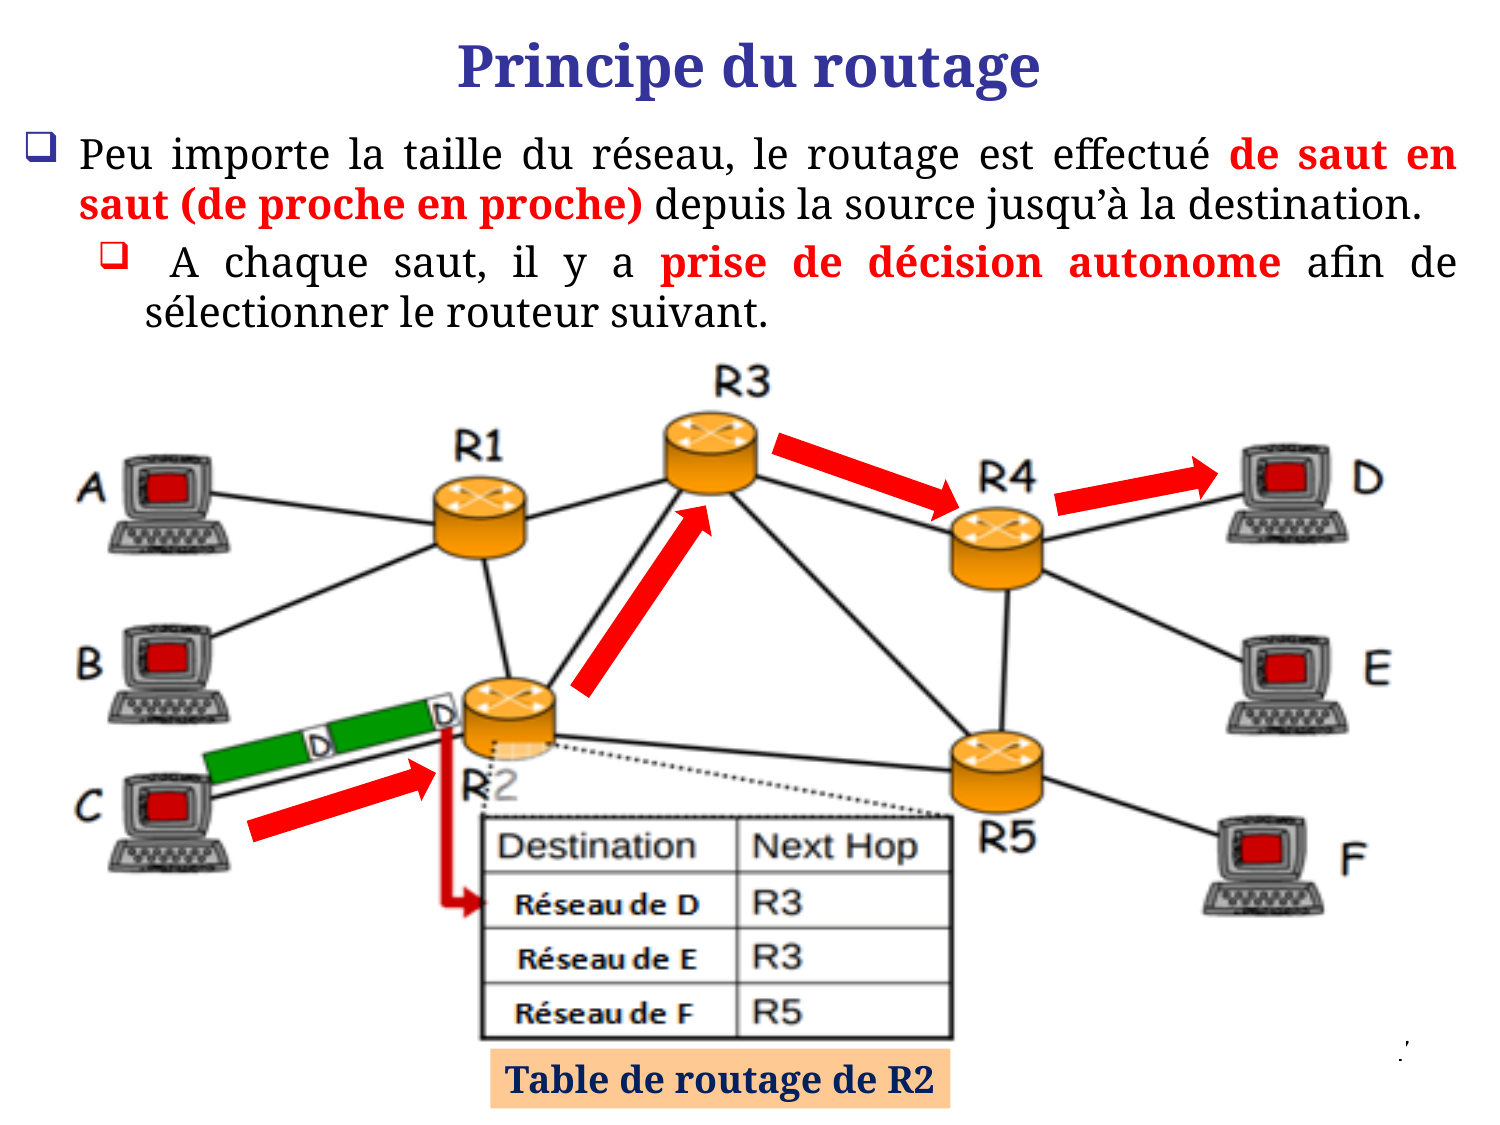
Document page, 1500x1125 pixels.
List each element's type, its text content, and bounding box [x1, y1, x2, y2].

slide_number 7 [1074, 1024, 1426, 1103]
list Peu importe la taille du réseau, le routage est effectué de saut en saut (de proche en proche) depuis la source jusqu’à la destination. A chaque saut, il y a prise de décision autonome afin de sélectionner le routeur suivant. [7, 120, 1473, 976]
text_box Table de routage de R2 [490, 1067, 951, 1109]
text_box Principe du routage [74, 21, 1425, 114]
picture [64, 356, 1406, 1059]
